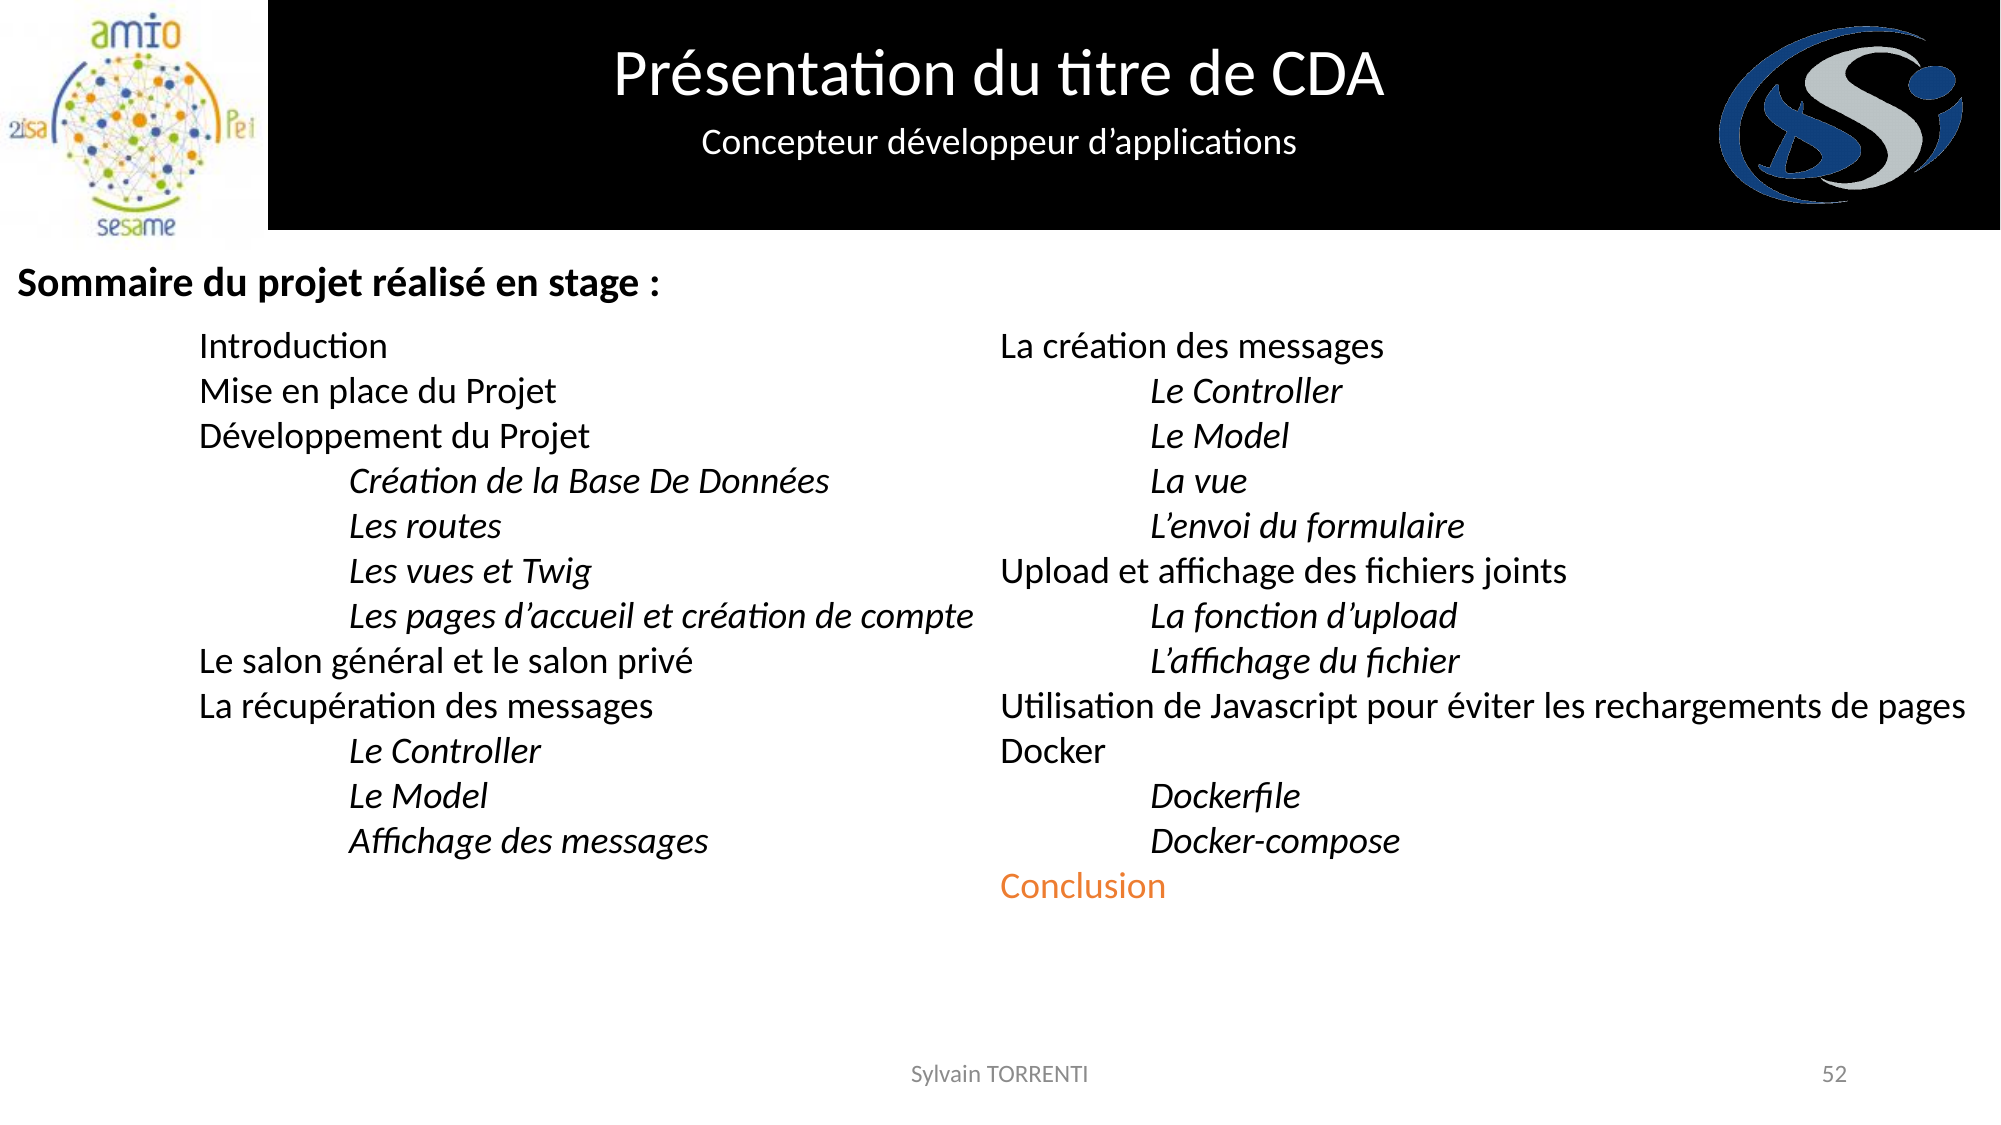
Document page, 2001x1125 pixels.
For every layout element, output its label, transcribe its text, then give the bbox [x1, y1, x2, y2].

footer Sylvain TORRENTI [662, 1042, 1338, 1103]
text_box Sommaire du projet réalisé en stage : [2, 247, 677, 313]
text_box Introduction Mise en place du Projet Développement du Projet Création de la Base De Données Les routes Les vues et Twig Les pages d’accueil et création de compte Le salon général et le salon privé La récupération des messages Le Controller Le Model Affichage des messages [184, 313, 985, 868]
text_box La création des messages Le Controller Le Model La vue L’envoi du formulaire Upload et affichage des fichiers joints La fonction d’upload L’affichage du fichier Utilisation de Javascript pour éviter les rechargements de pages Docker Dockerfile Docker-compose Conclusion [985, 313, 1983, 913]
slide_number 52 [1412, 1042, 1863, 1103]
picture [0, 0, 268, 250]
picture [1706, 22, 1974, 207]
